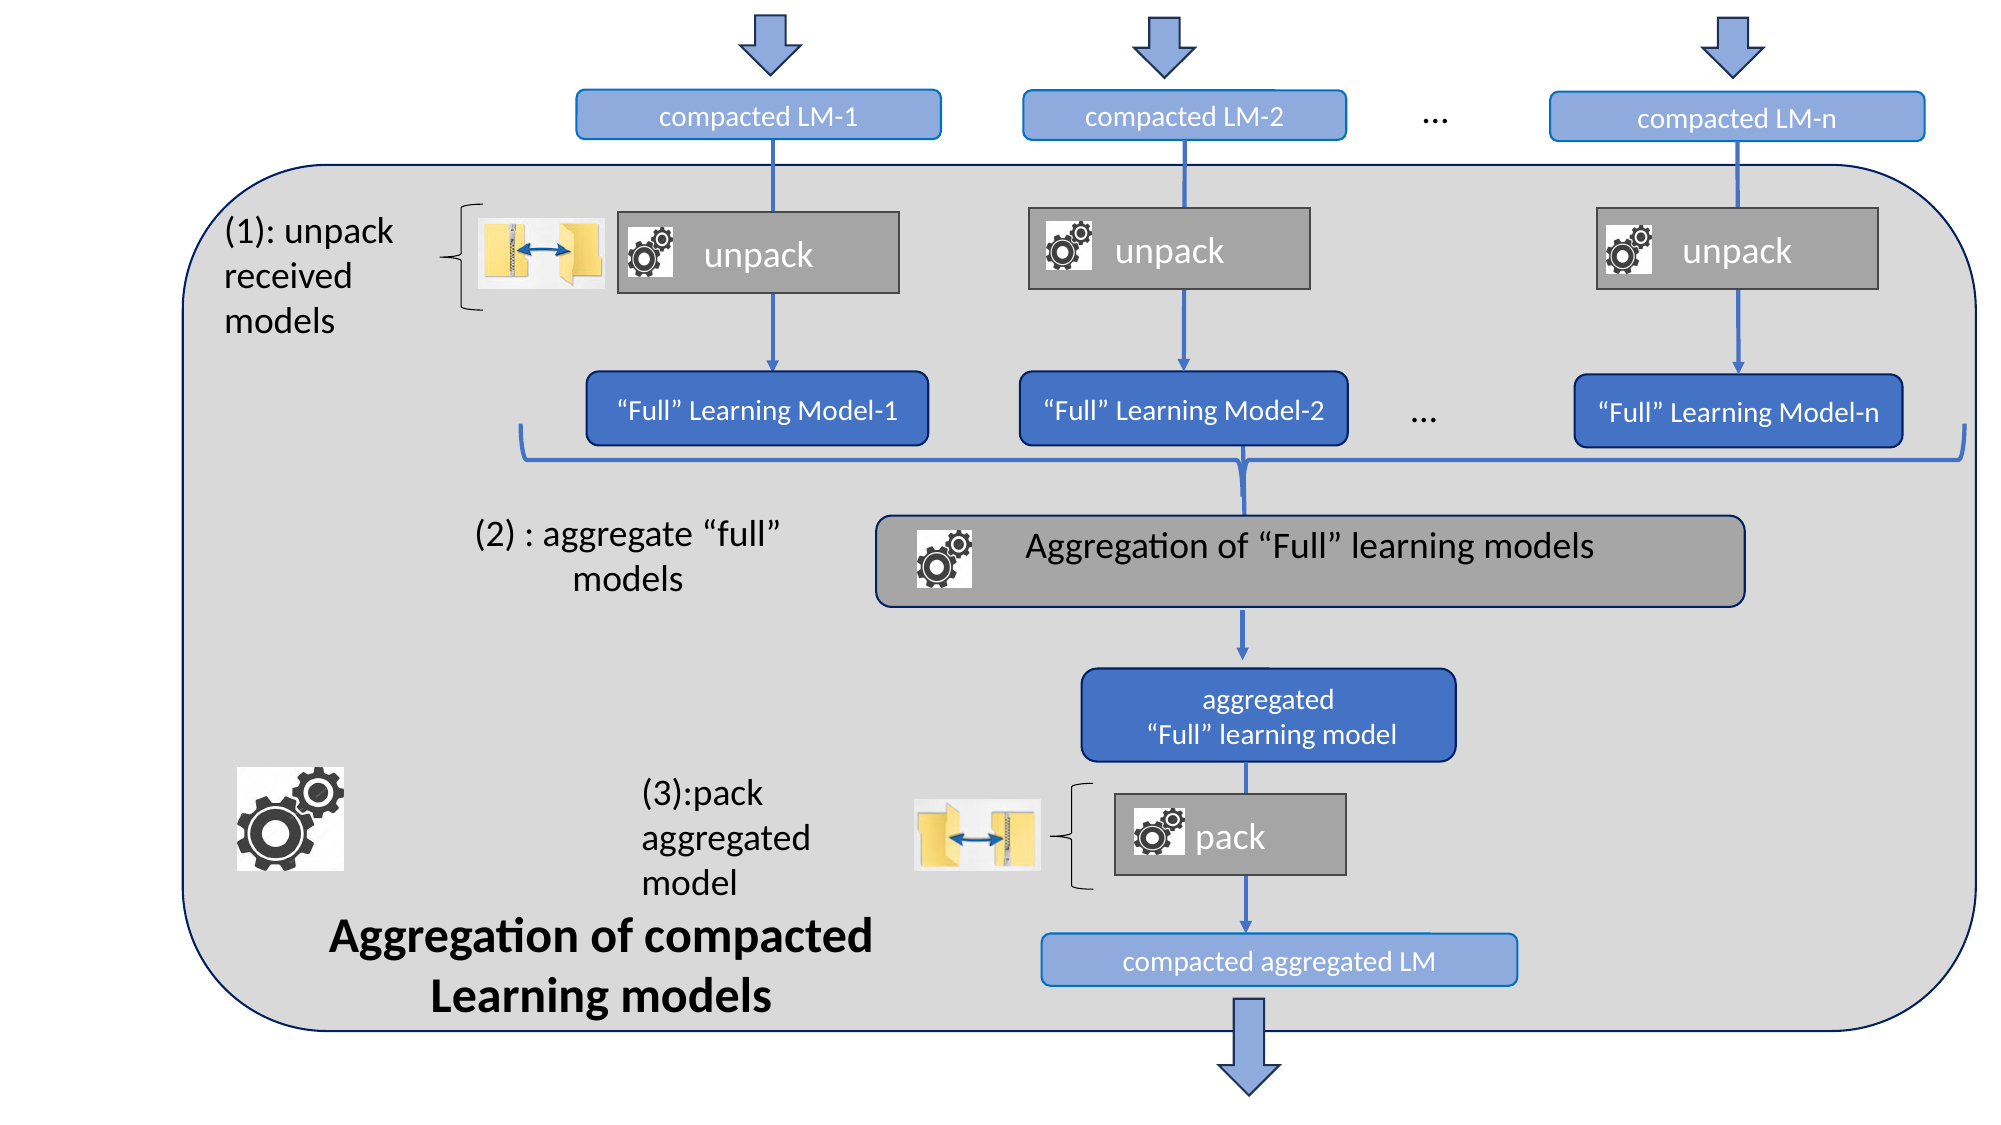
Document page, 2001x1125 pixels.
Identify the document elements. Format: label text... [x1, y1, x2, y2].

text_box “Full” Learning Model-2 [1019, 371, 1348, 446]
picture [236, 767, 344, 871]
text_box … [1396, 378, 1486, 438]
text_box unpack [1739, 207, 1879, 290]
text_box unpack [1185, 207, 1311, 290]
text_box aggregated “Full” learning model [1081, 668, 1456, 762]
text_box “Full” Learning Model-n [1574, 374, 1903, 448]
text_box “Full” Learning Model-1 [586, 371, 929, 446]
text_box [520, 423, 1965, 496]
text_box [737, 14, 804, 77]
text_box (1): unpack received models [209, 199, 432, 349]
picture [628, 227, 673, 277]
picture [1606, 224, 1652, 274]
text_box unpack [1028, 207, 1183, 290]
text_box Aggregation of “Full” learning models [876, 515, 1745, 607]
text_box [1700, 16, 1766, 80]
picture [478, 218, 605, 289]
text_box unpack [773, 211, 900, 294]
text_box compacted LM-n [1550, 91, 1925, 142]
picture [914, 799, 1041, 871]
text_box (2) : aggregate “full” models [429, 502, 827, 607]
text_box [1131, 16, 1198, 80]
text_box pack [1114, 793, 1245, 876]
text_box unpack [1596, 207, 1737, 290]
text_box compacted aggregated LM [1041, 933, 1518, 986]
picture [1039, 221, 1092, 273]
text_box pack [1246, 793, 1347, 876]
text_box … [1407, 78, 1497, 139]
picture [1134, 808, 1185, 855]
text_box [439, 203, 483, 311]
text_box unpack [617, 211, 772, 294]
text_box Aggregation of compacted Learning models [266, 894, 937, 1030]
text_box compacted LM-2 [1023, 90, 1347, 140]
text_box [182, 164, 1976, 1032]
text_box [1216, 997, 1282, 1097]
text_box compacted LM-1 [576, 89, 941, 140]
text_box [1049, 782, 1094, 890]
picture [917, 530, 972, 588]
text_box (3):pack aggregated model [626, 760, 894, 911]
